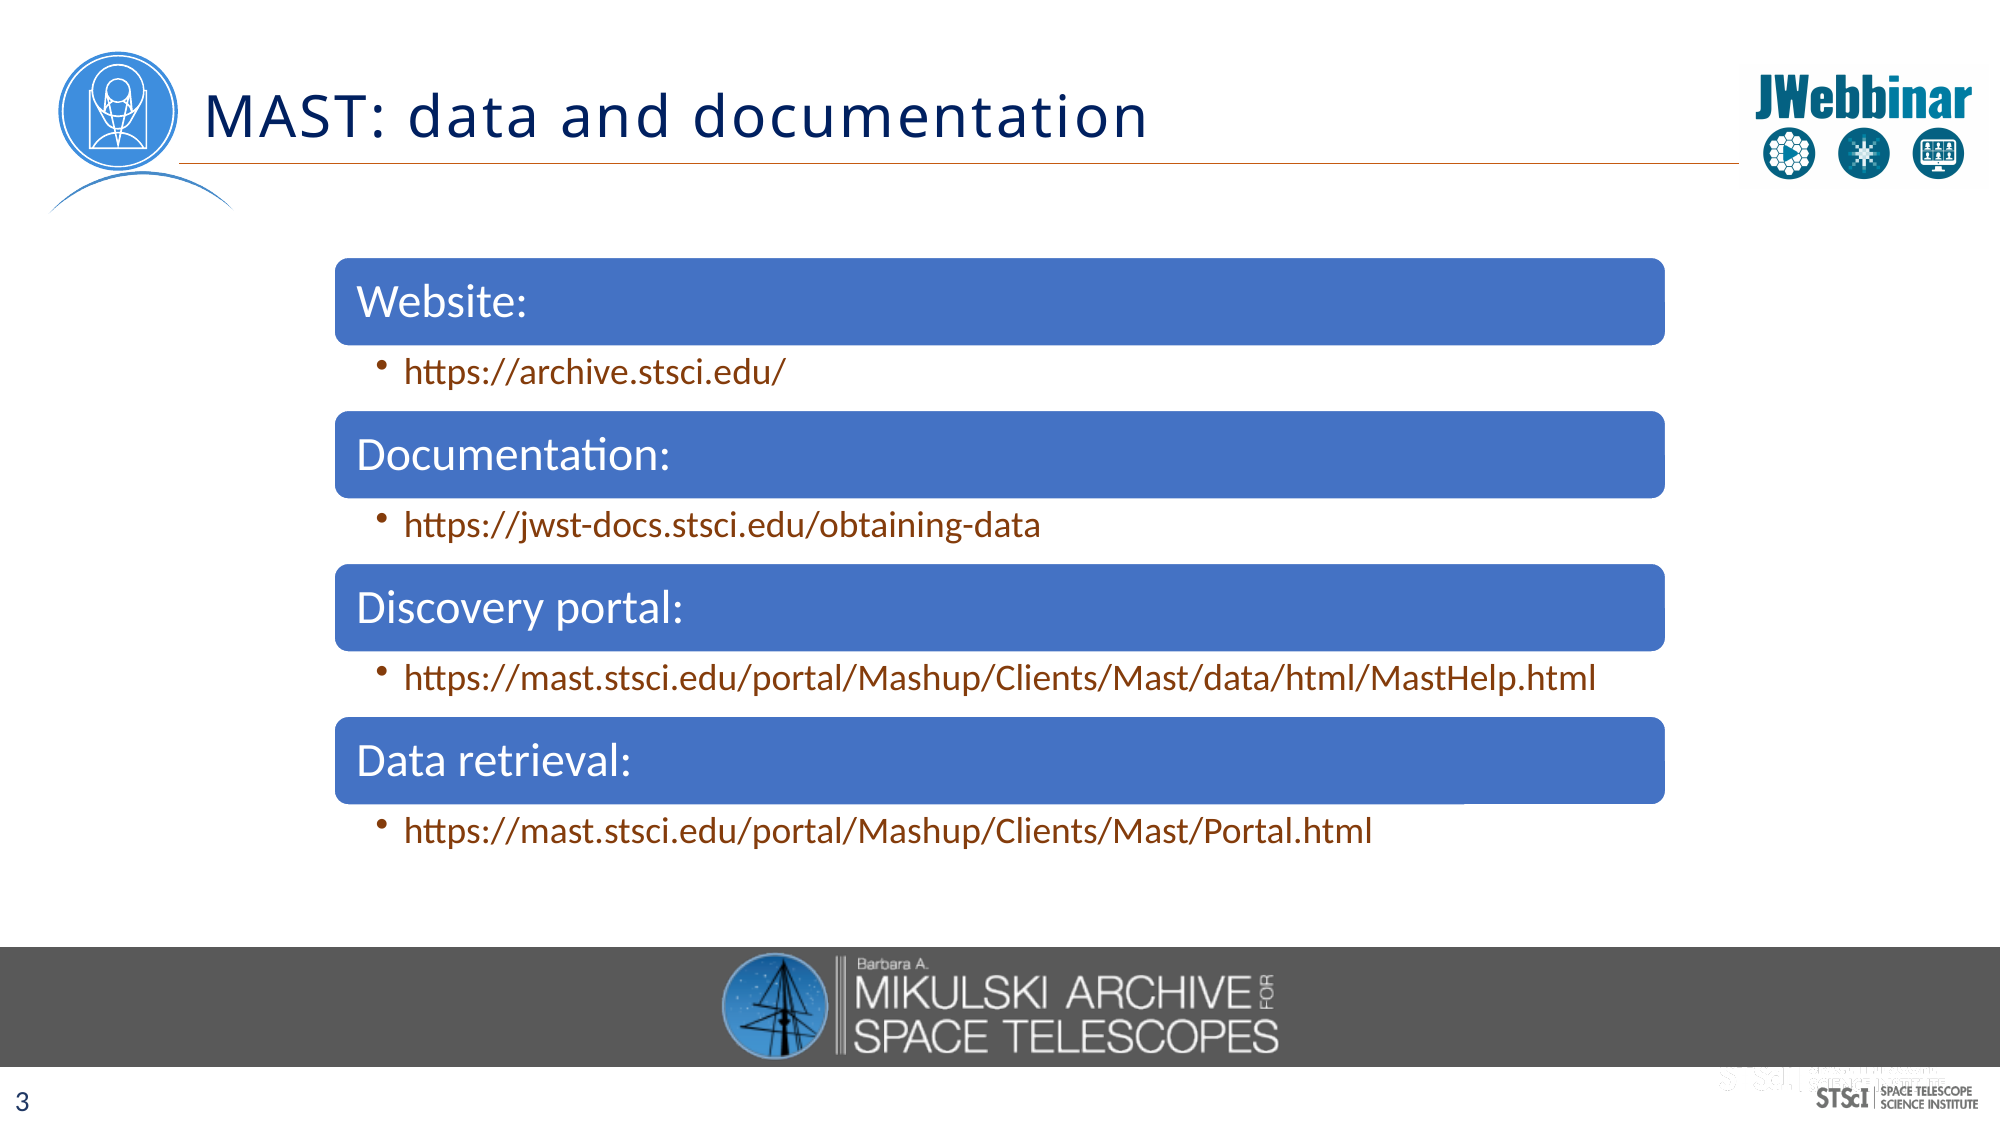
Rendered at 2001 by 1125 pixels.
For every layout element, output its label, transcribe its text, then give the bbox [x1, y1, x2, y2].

picture [48, 171, 234, 214]
text_box [1302, 947, 2000, 1067]
title MAST: data and documentation [188, 79, 1903, 199]
picture [1739, 64, 1989, 189]
picture [1719, 1067, 1978, 1109]
picture [698, 942, 1302, 1072]
text_box [0, 947, 698, 1067]
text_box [333, 117, 1667, 1007]
